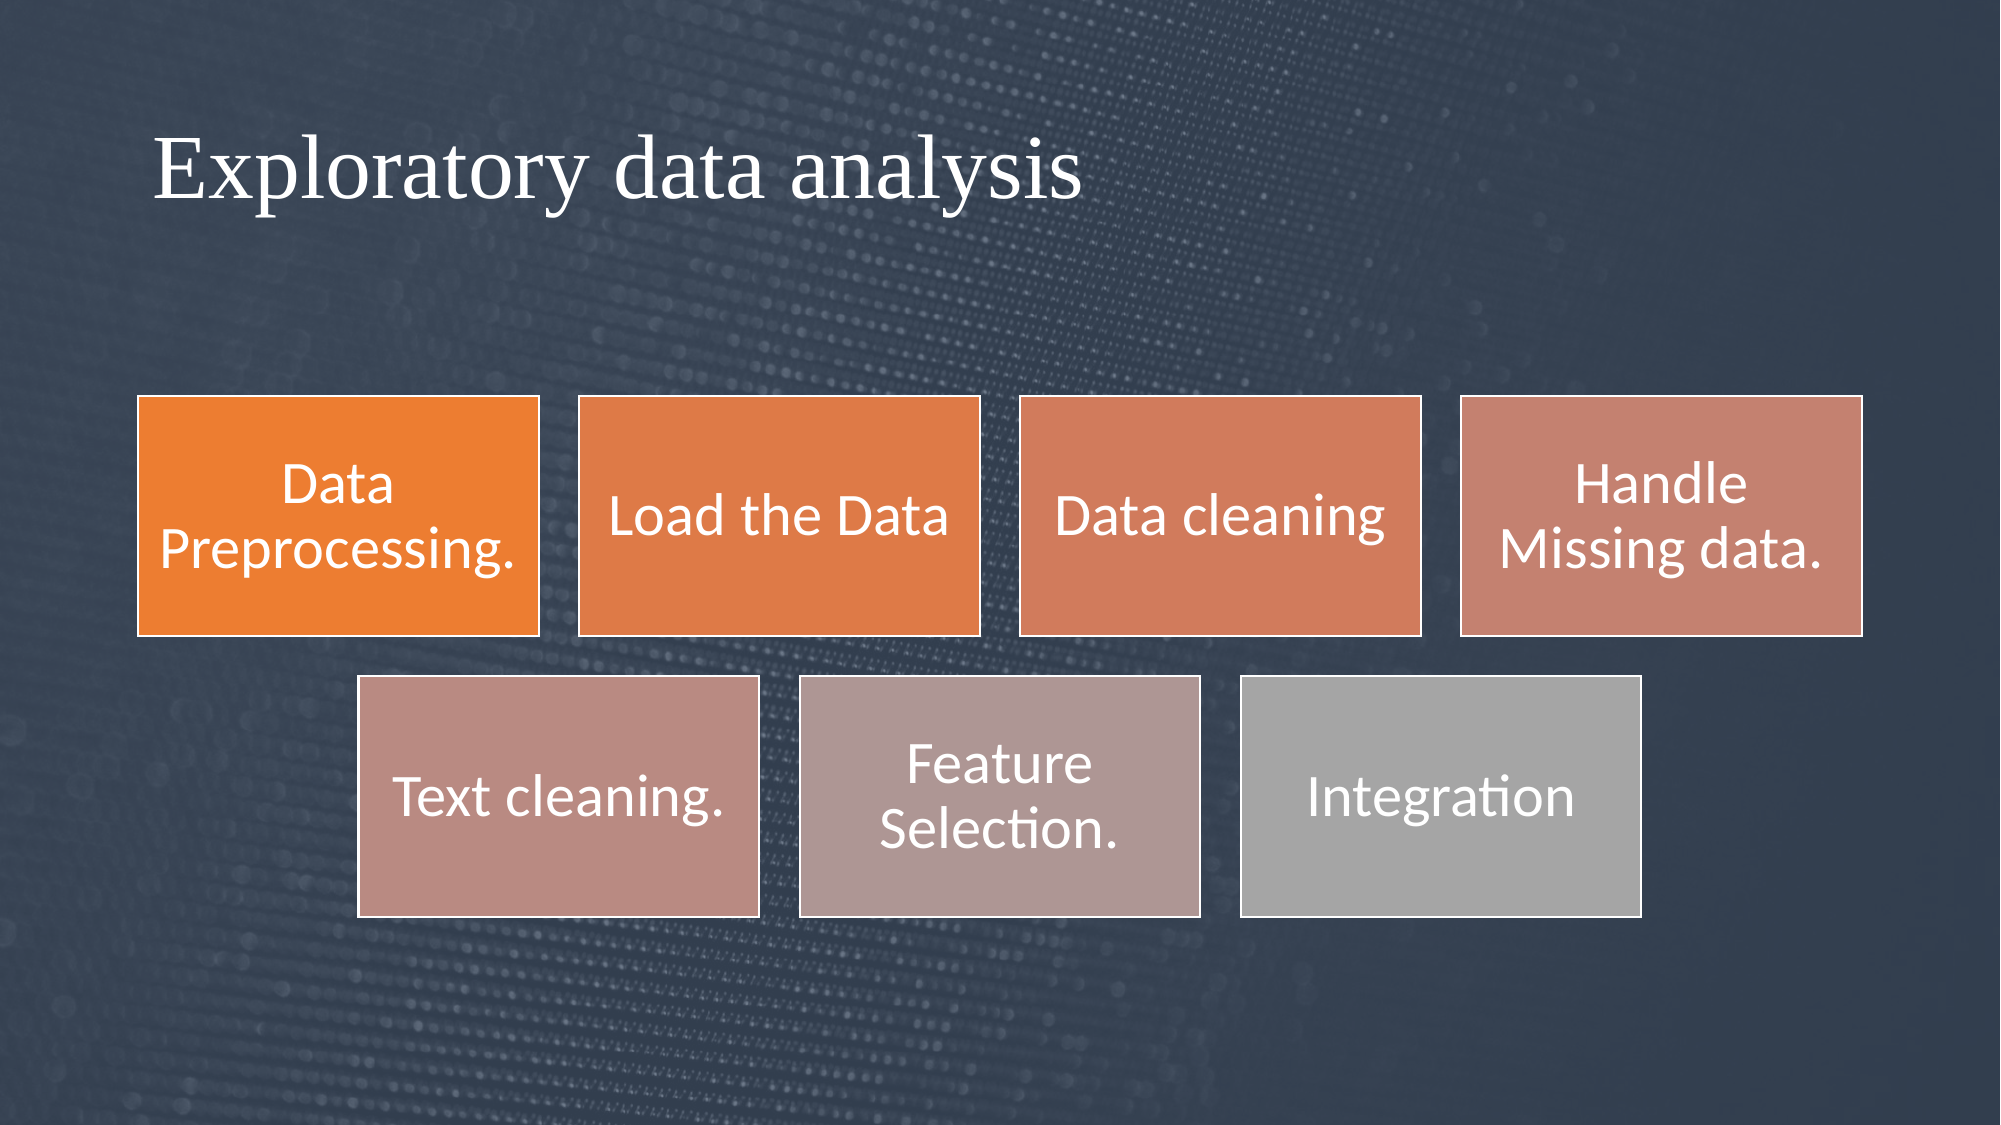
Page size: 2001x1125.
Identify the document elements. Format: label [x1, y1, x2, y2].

picture [0, 0, 2000, 1125]
list [137, 299, 1863, 1014]
